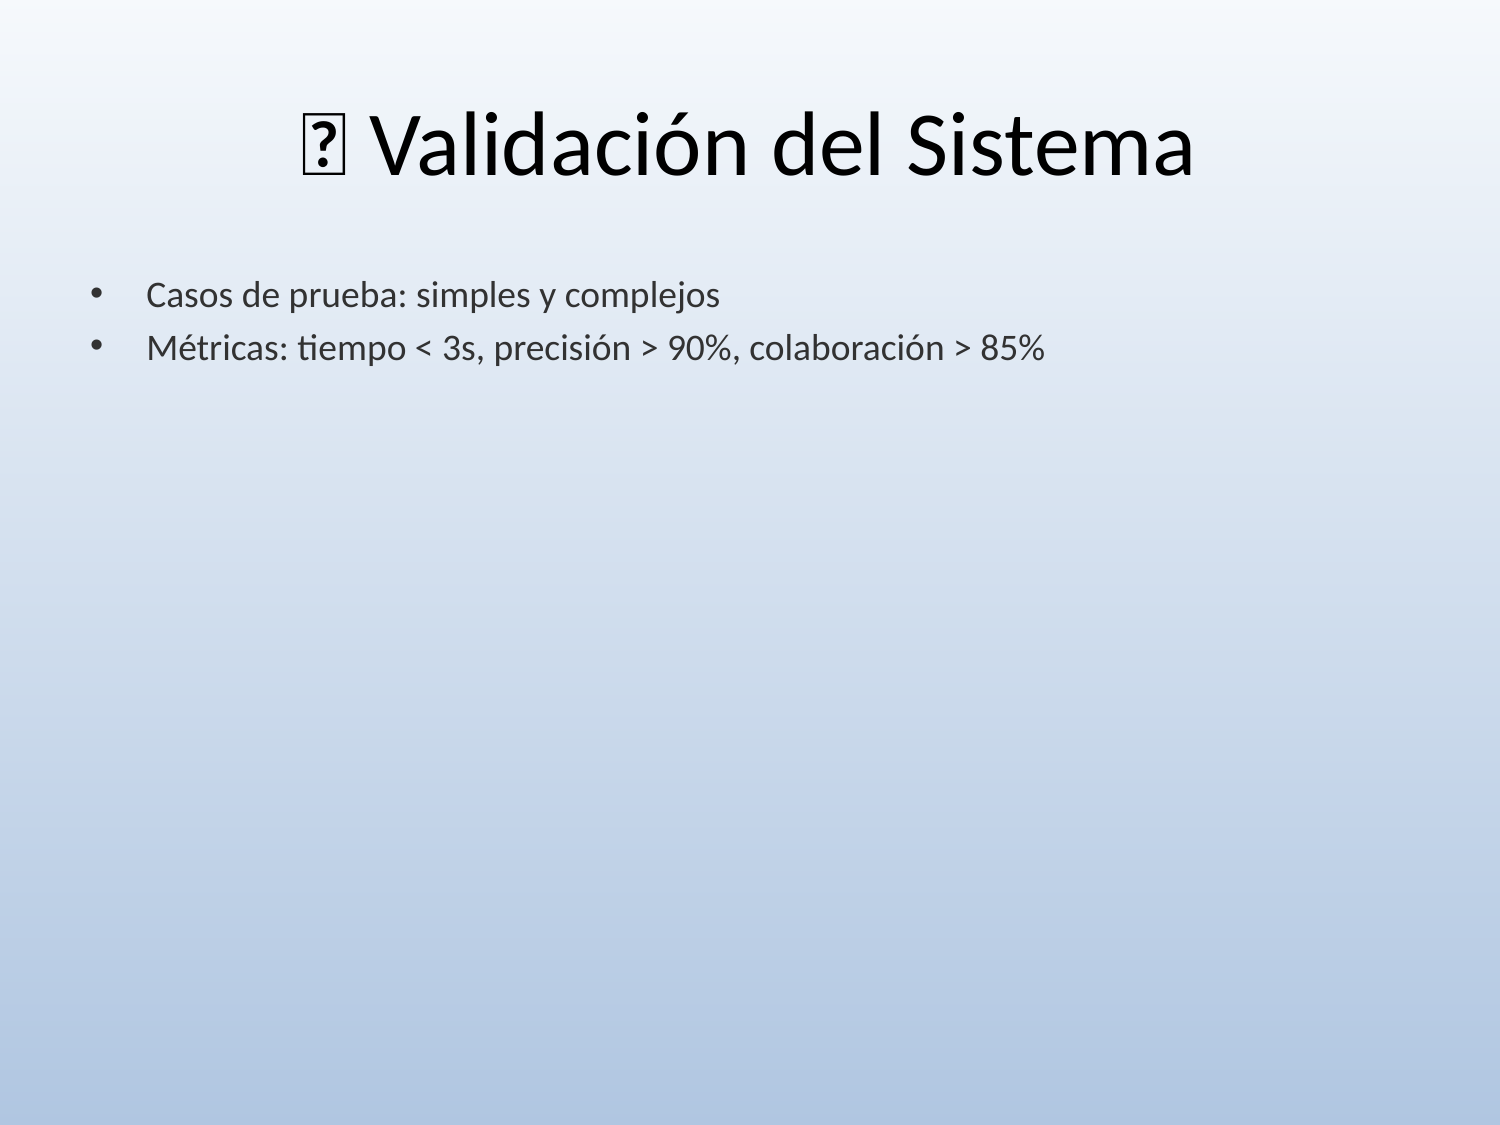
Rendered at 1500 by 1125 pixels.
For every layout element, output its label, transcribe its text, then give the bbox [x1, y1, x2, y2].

list Casos de prueba: simples y complejos Métricas: tiempo < 3s, precisión > 90%, colaboración > 85% [75, 262, 1425, 1005]
title 🧪 Validación del Sistema [75, 45, 1425, 233]
